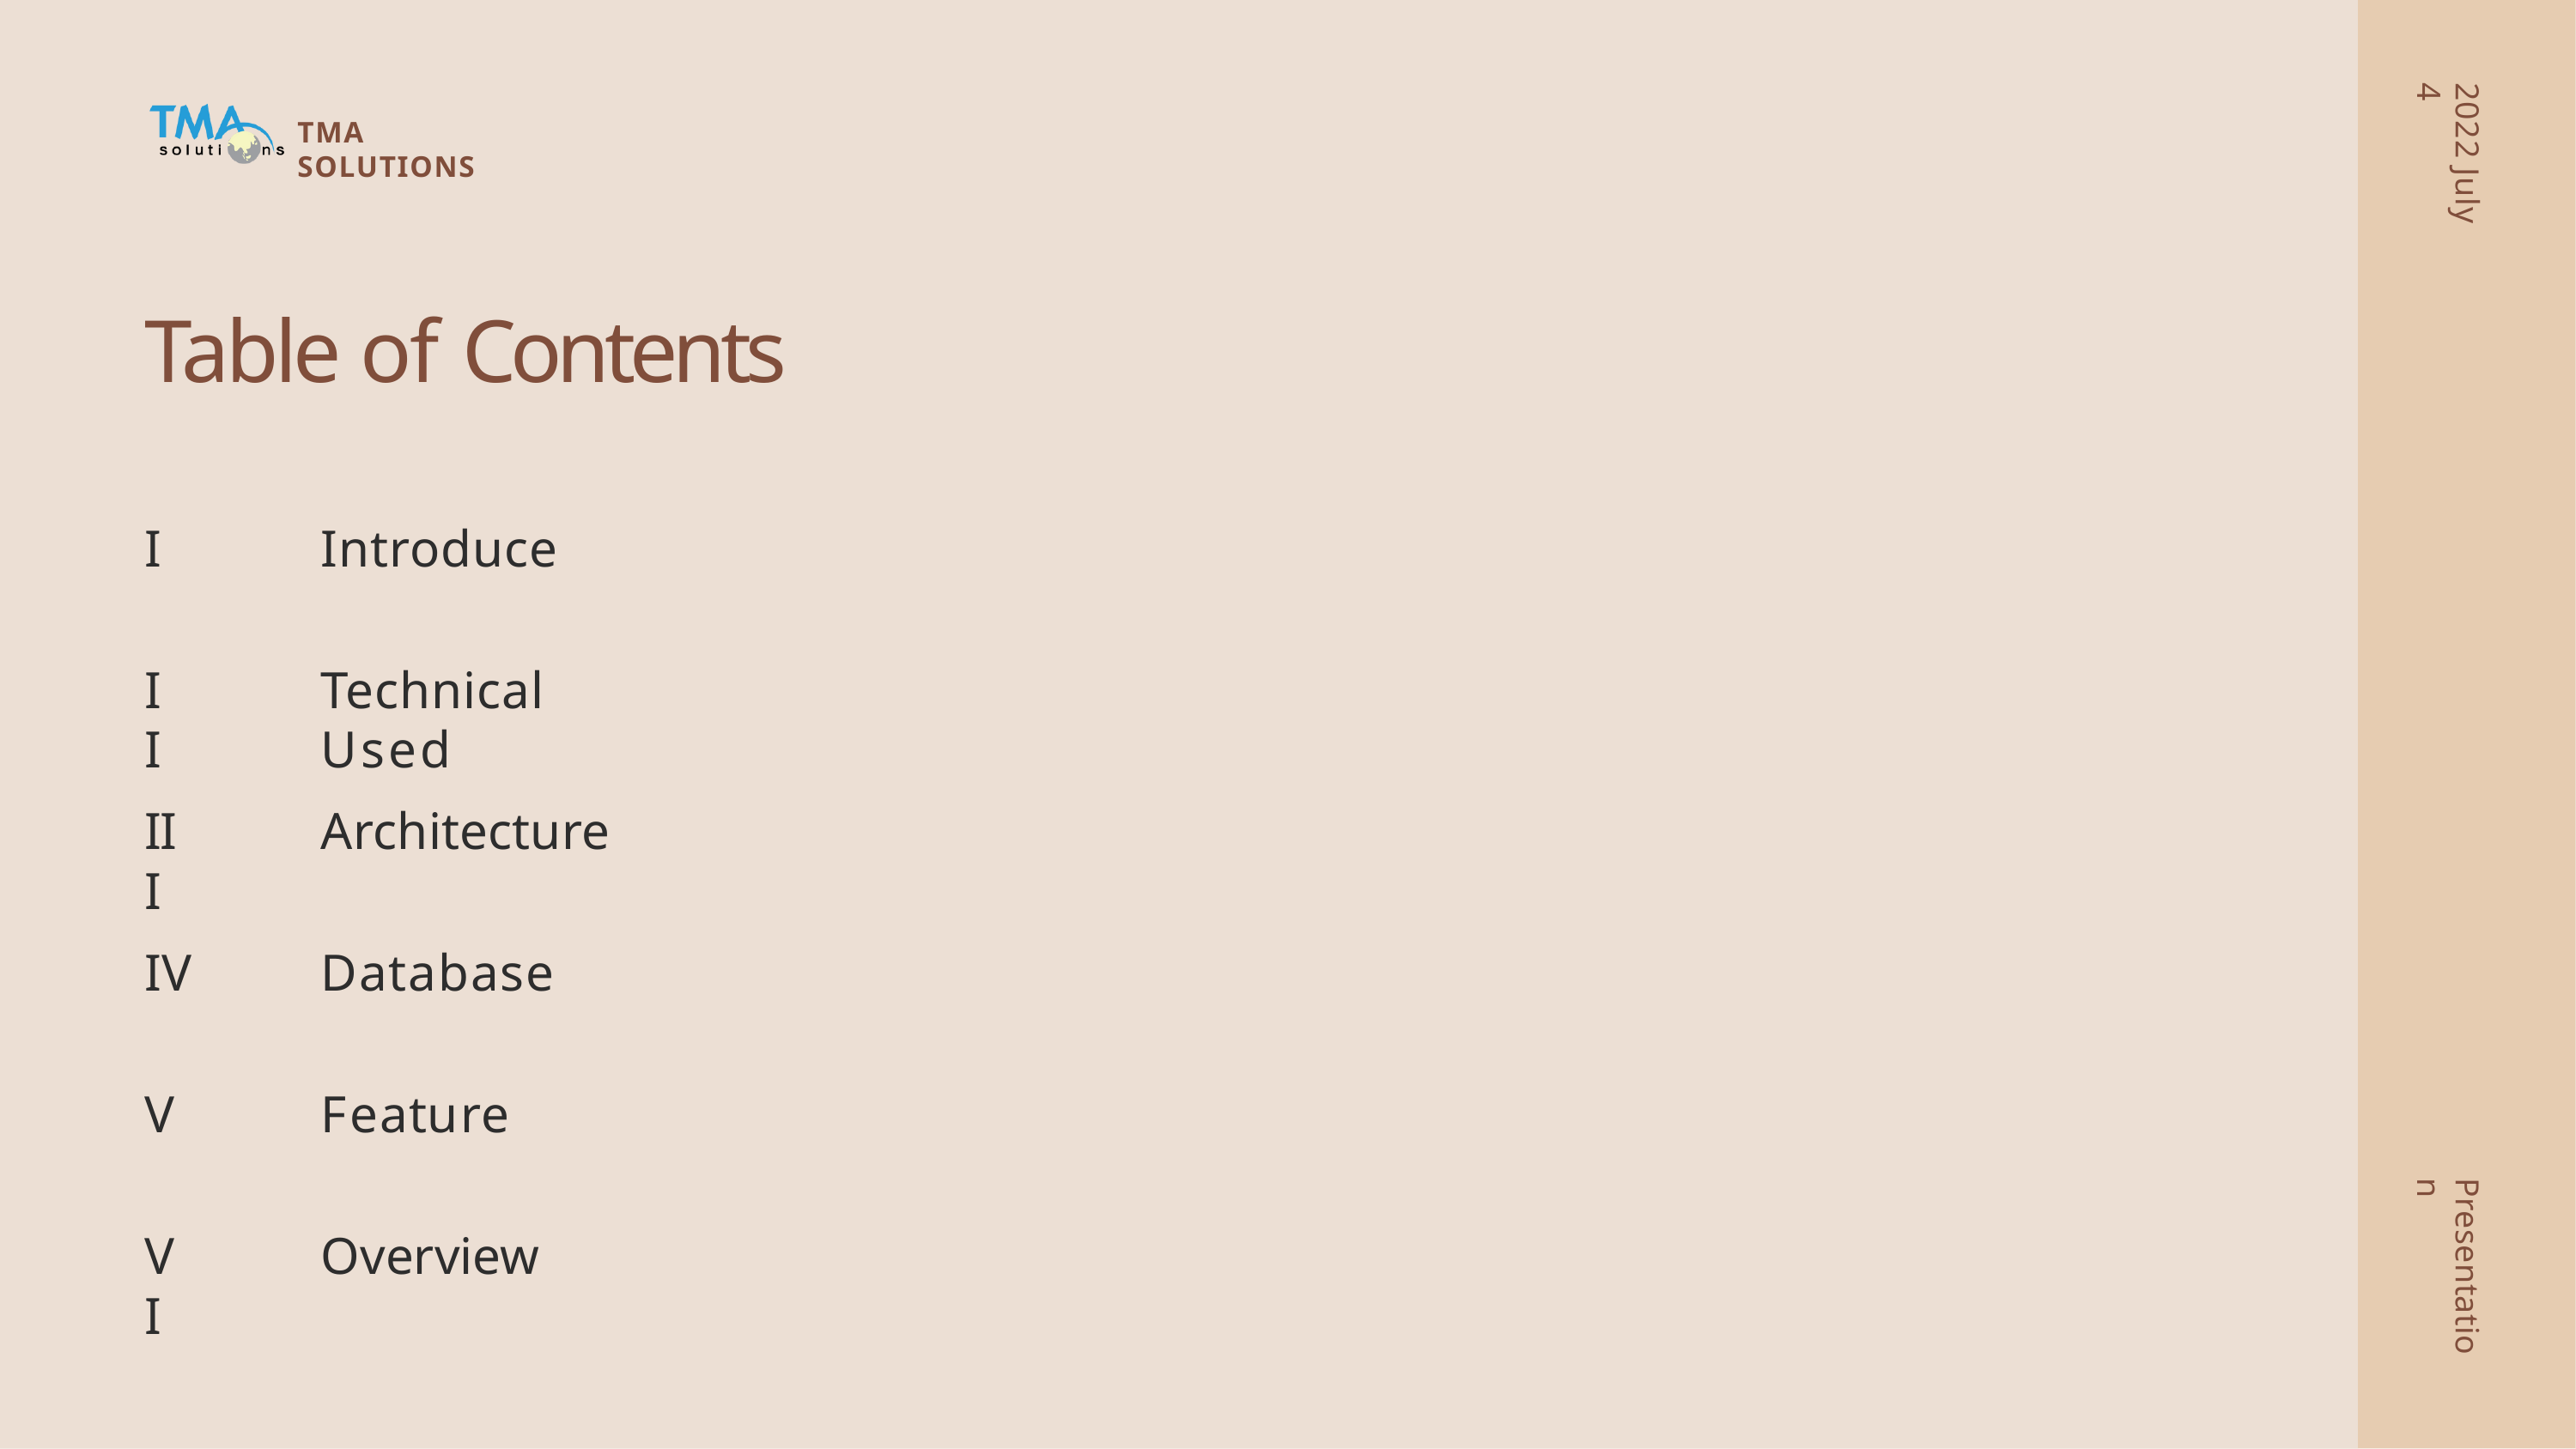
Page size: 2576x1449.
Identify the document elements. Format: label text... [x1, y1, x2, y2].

text_box Database [319, 939, 716, 1002]
text_box TMA SOLUTIONS [295, 112, 532, 183]
text_box Presentation [2445, 1176, 2488, 1367]
text_box IV [143, 939, 193, 1002]
text_box Feature [319, 1081, 527, 1143]
text_box Overview [319, 1222, 1242, 1285]
text_box 2022 July 4 [2445, 81, 2488, 250]
text_box [2358, 0, 2576, 1449]
text_box Architecture [319, 797, 716, 860]
text_box Introduce [319, 515, 999, 578]
text_box V [143, 1081, 181, 1143]
text_box III [143, 797, 185, 920]
title Table of Contents [143, 294, 820, 539]
text_box [144, 61, 289, 206]
text_box I [143, 515, 160, 578]
text_box II [143, 656, 172, 779]
text_box Technical Used [319, 656, 683, 779]
text_box VI [143, 1222, 193, 1345]
